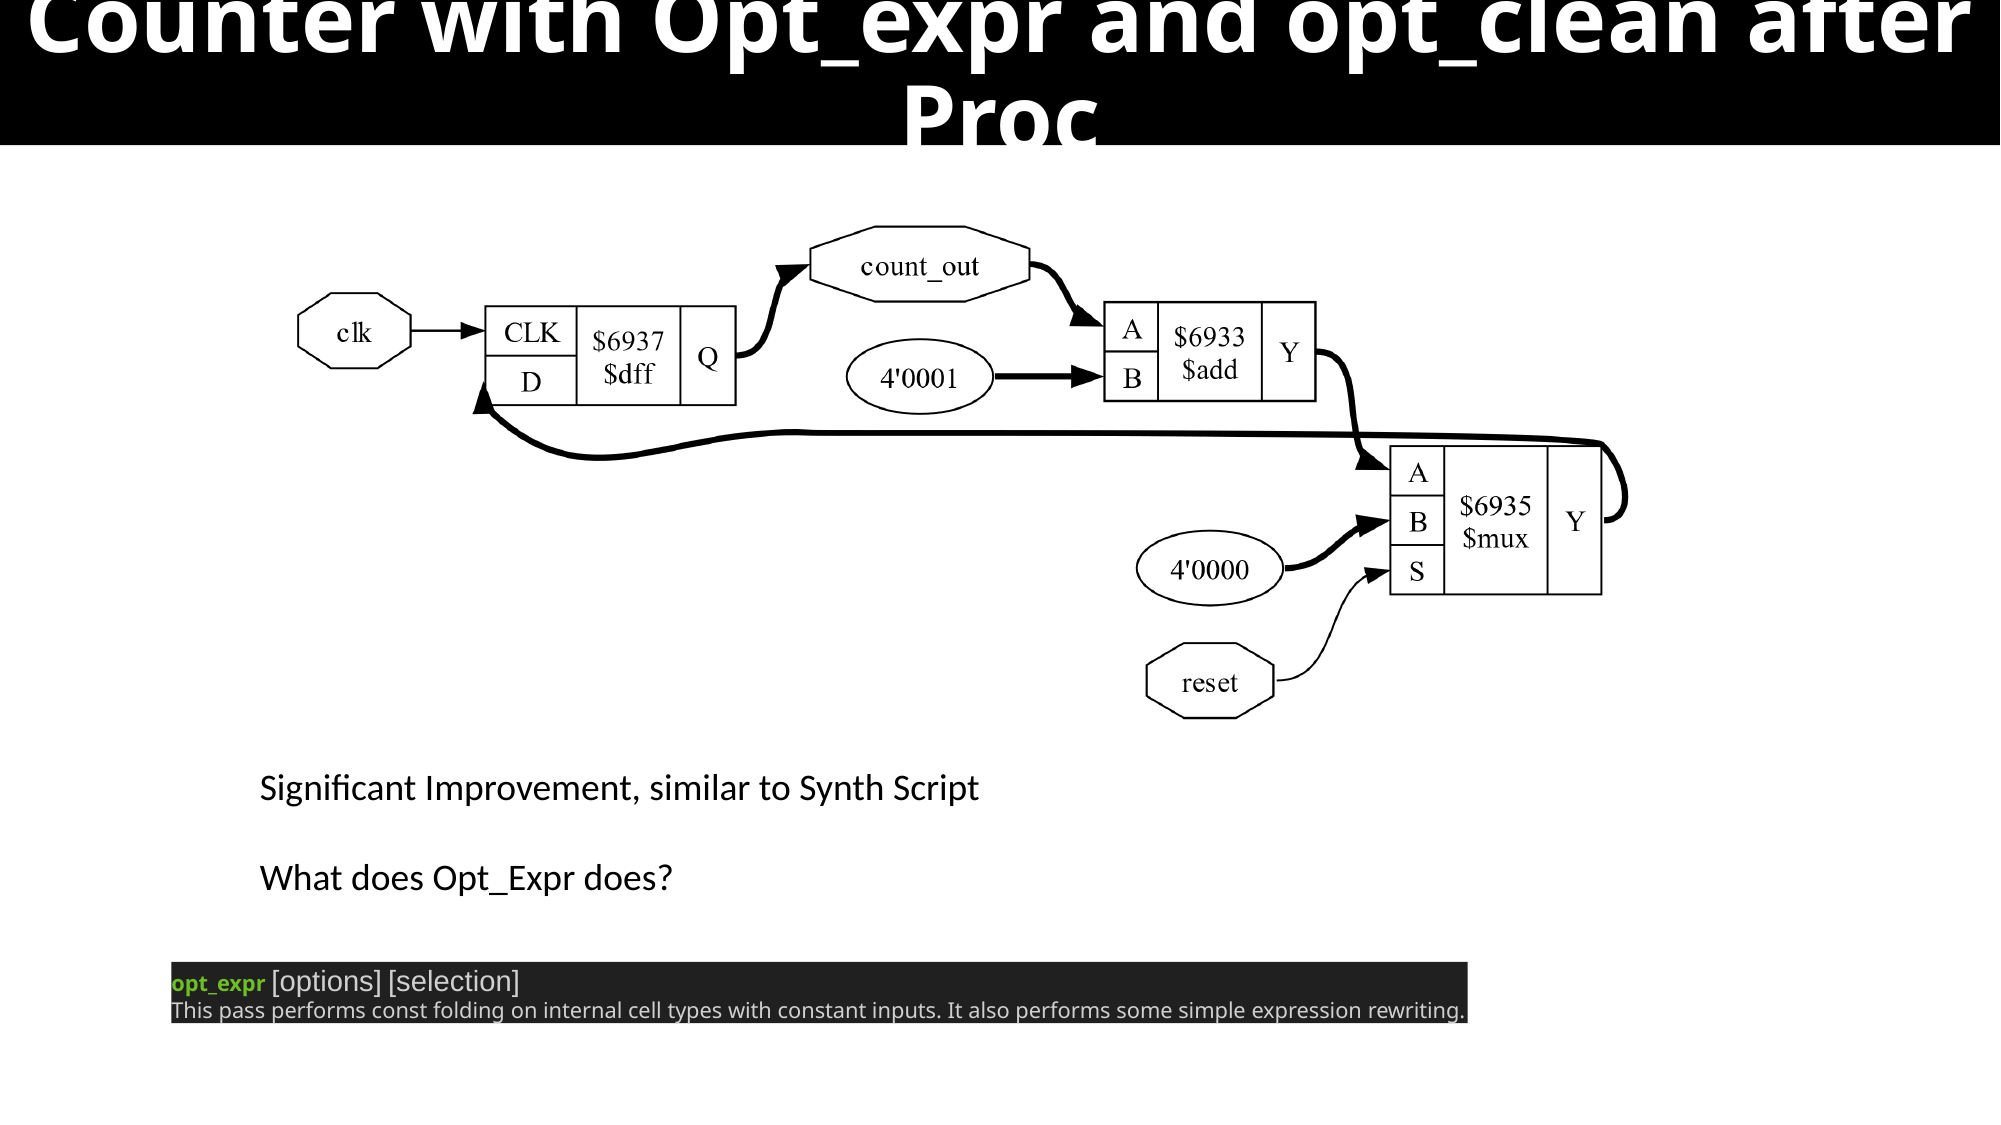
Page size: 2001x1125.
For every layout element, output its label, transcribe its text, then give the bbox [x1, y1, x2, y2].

text_box opt_expr [options] [selection] This pass performs const folding on internal cell types with constant inputs. It also performs some simple expression rewriting. [171, 961, 1468, 1024]
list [289, 218, 1634, 726]
text_box Significant Improvement, similar to Synth Script What does Opt_Expr does? [245, 755, 996, 905]
title Counter with Opt_expr and opt_clean after Proc [0, 0, 2000, 146]
